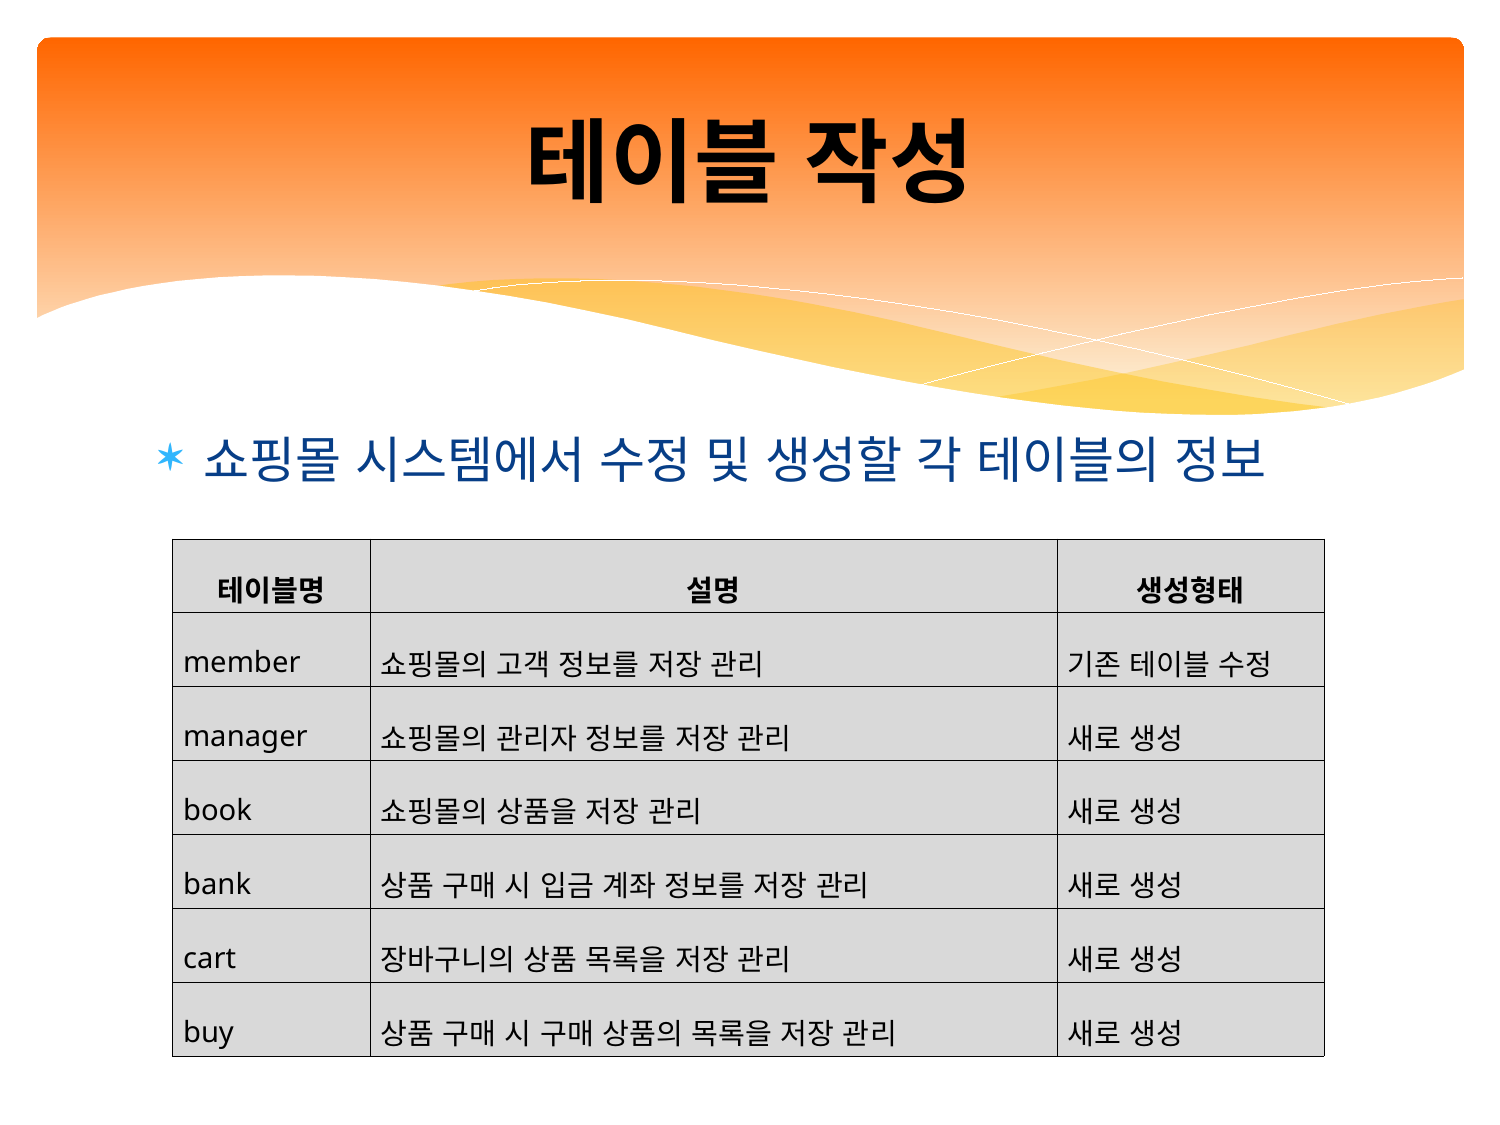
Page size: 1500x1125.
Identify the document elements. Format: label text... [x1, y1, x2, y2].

table_cell 새로 생성 [1058, 687, 1324, 760]
table_cell 장바구니의 상품 목록을 저장 관리 [371, 909, 1057, 982]
table_cell 새로 생성 [1058, 835, 1324, 908]
table_cell cart [173, 909, 370, 982]
table_cell 쇼핑몰의 관리자 정보를 저장 관리 [371, 687, 1057, 760]
table_cell member [173, 613, 370, 686]
table_cell manager [173, 687, 370, 760]
table_header 테이블명 [173, 540, 370, 612]
text_box [0, 0, 1500, 75]
table_header 설명 [371, 540, 1057, 612]
table_cell buy [173, 983, 370, 1056]
list 쇼핑몰 시스템에서 수정 및 생성할 각 테이블의 정보 [143, 420, 1359, 987]
table_cell 상품 구매 시 입금 계좌 정보를 저장 관리 [371, 835, 1057, 908]
table_cell bank [173, 835, 370, 908]
title 테이블 작성 [75, 75, 1425, 261]
table_cell 새로 생성 [1058, 909, 1324, 982]
table_cell 쇼핑몰의 고객 정보를 저장 관리 [371, 613, 1057, 686]
table_cell book [173, 761, 370, 834]
table_cell 새로 생성 [1058, 983, 1324, 1056]
table_cell 쇼핑몰의 상품을 저장 관리 [371, 761, 1057, 834]
table_header 생성형태 [1058, 540, 1324, 612]
table_cell 상품 구매 시 구매 상품의 목록을 저장 관리 [371, 983, 1057, 1056]
table_cell 기존 테이블 수정 [1058, 613, 1324, 686]
table_cell 새로 생성 [1058, 761, 1324, 834]
